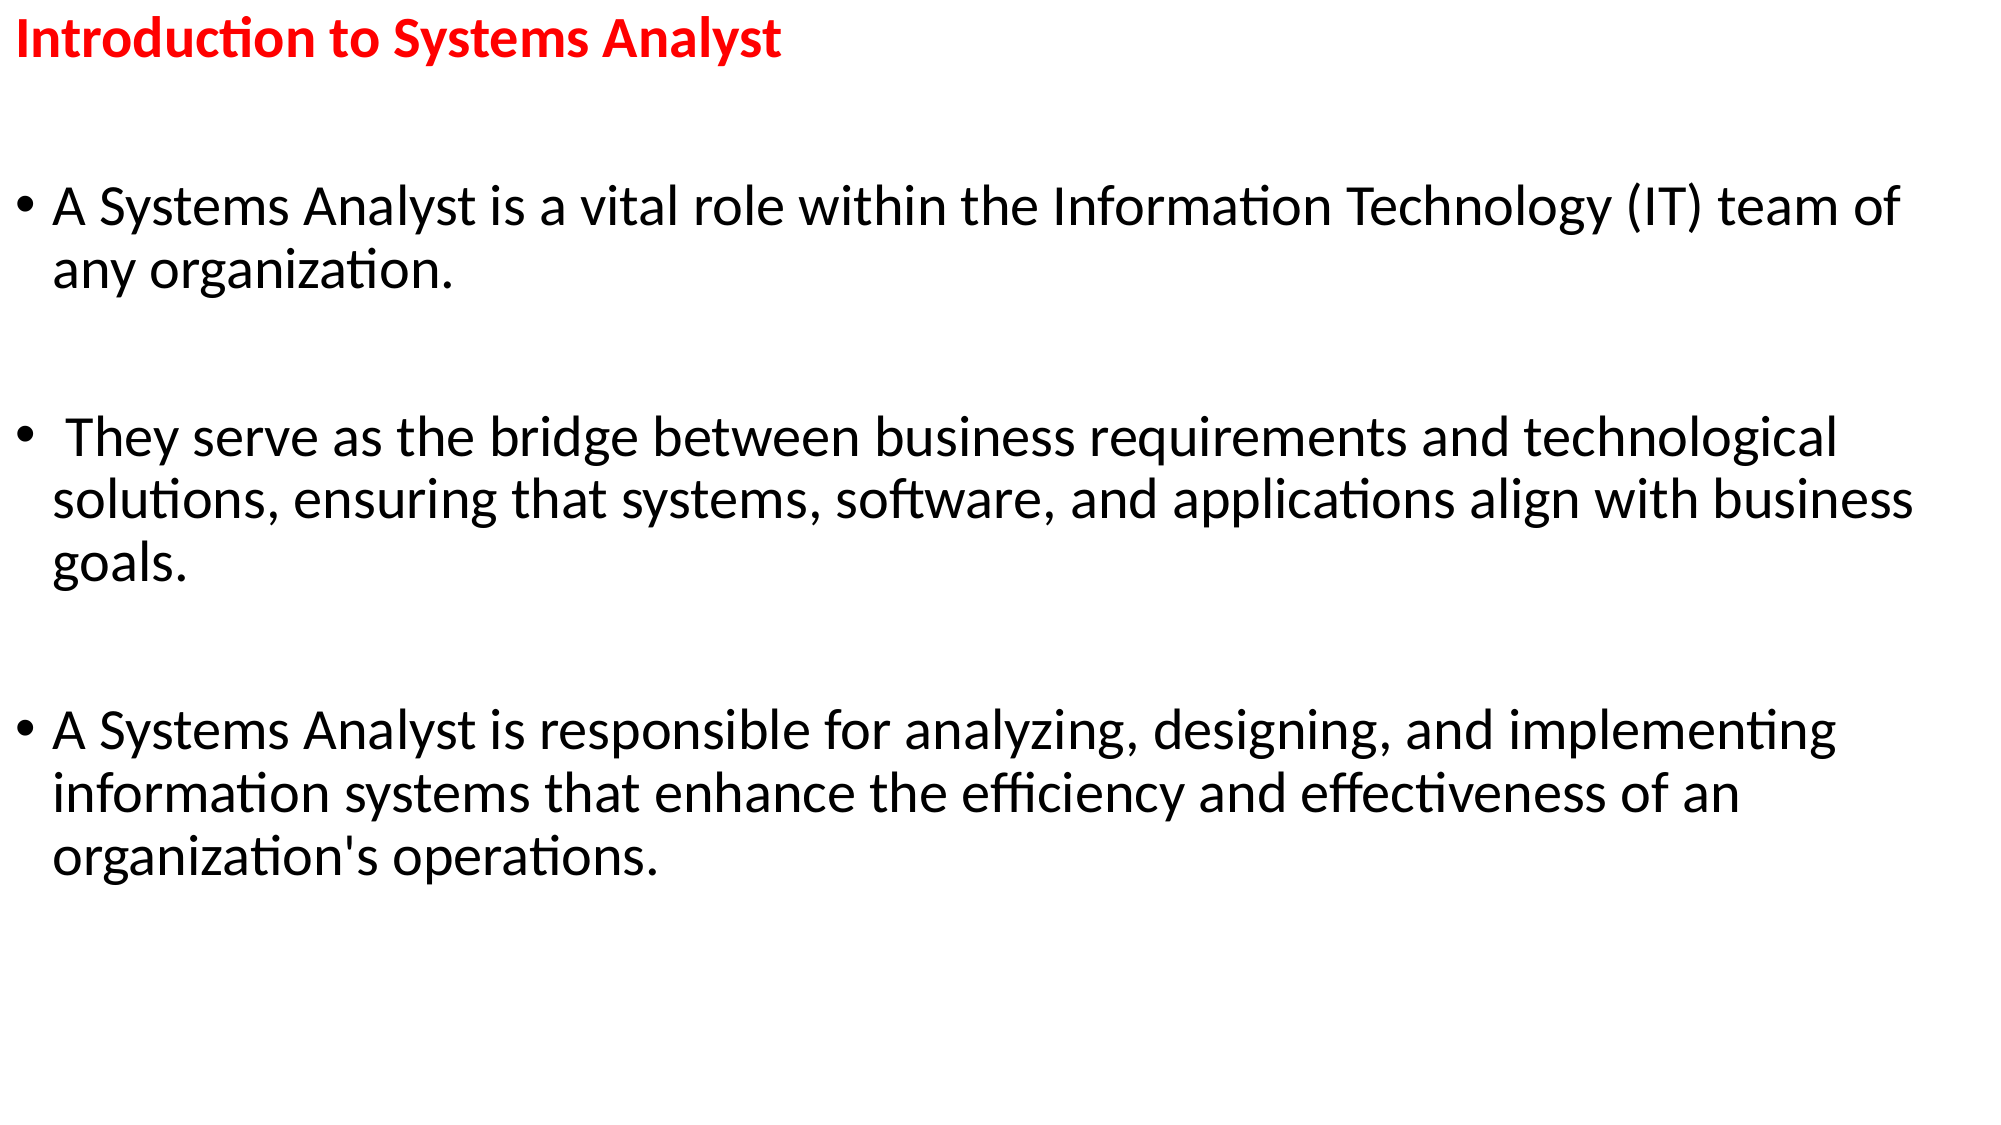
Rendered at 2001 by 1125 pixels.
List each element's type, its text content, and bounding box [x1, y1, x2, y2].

list Introduction to Systems Analyst A Systems Analyst is a vital role within the Information Technology (IT) team of any organization. They serve as the bridge between business requirements and technological solutions, ensuring that systems, software, and applications align with business goals. A Systems Analyst is responsible for analyzing, designing, and implementing information systems that enhance the efficiency and effectiveness of an organization's operations. [0, 0, 2000, 1125]
